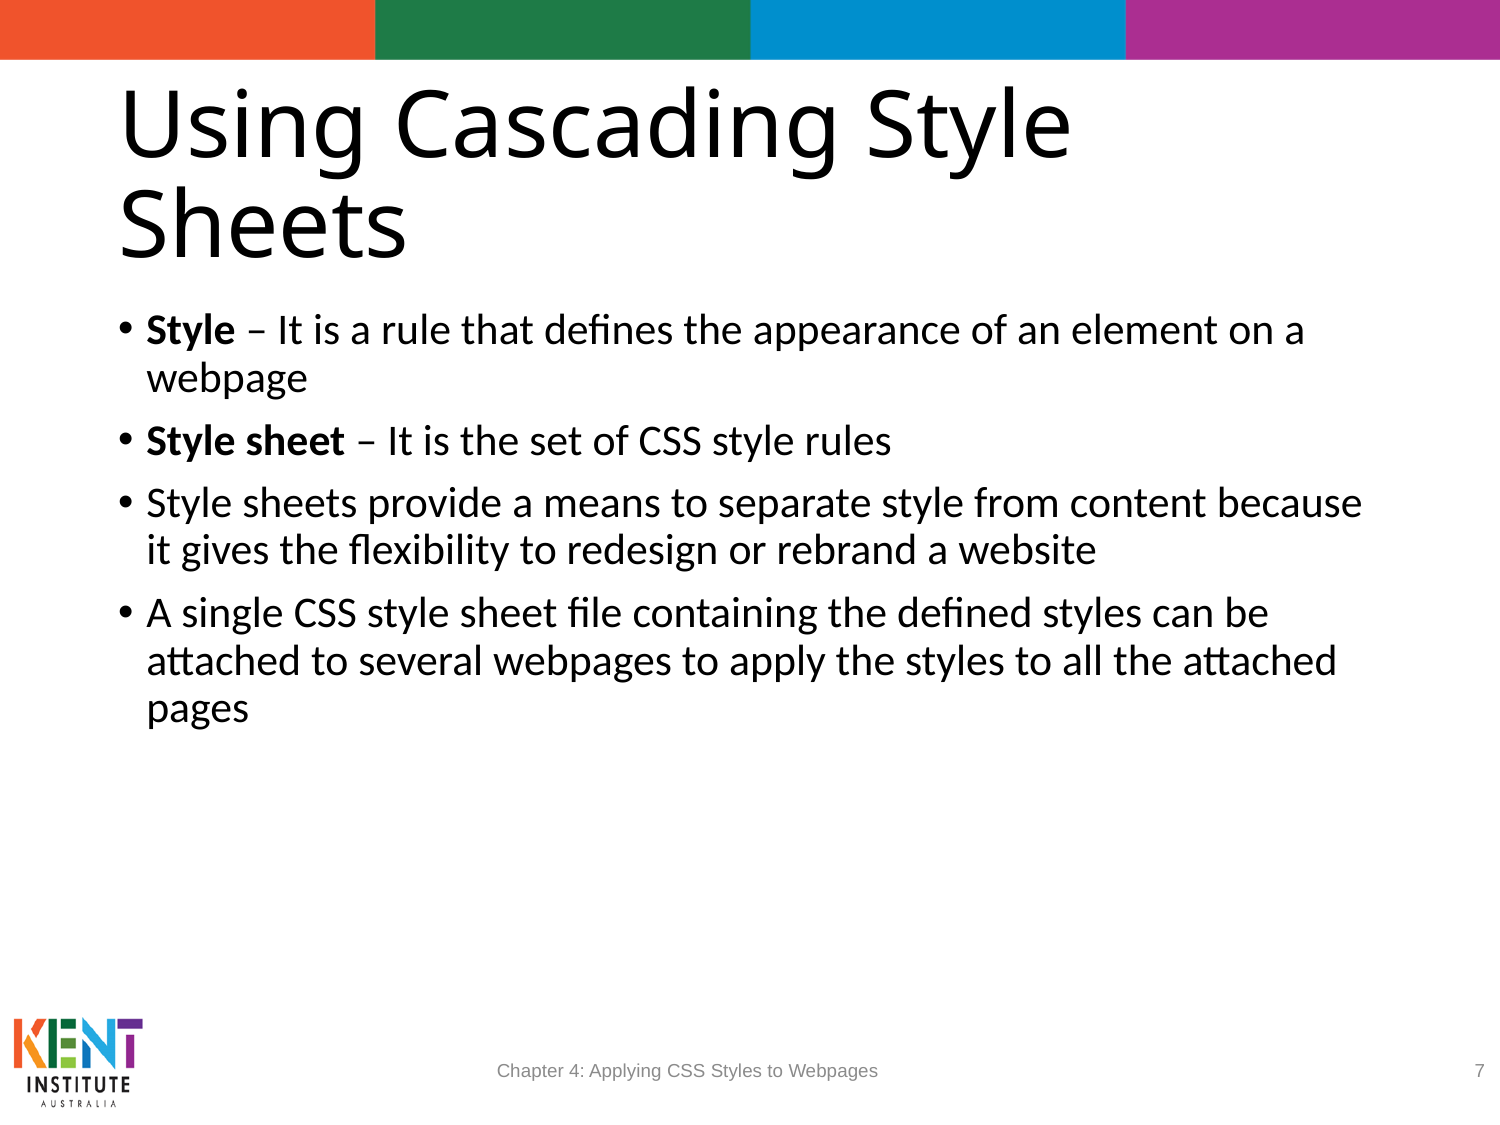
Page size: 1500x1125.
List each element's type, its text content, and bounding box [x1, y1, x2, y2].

picture [0, 1000, 156, 1040]
picture [0, 0, 750, 60]
picture [1126, 0, 1500, 60]
title Using Cascading Style Sheets [103, 68, 1397, 286]
footer Chapter 4: Applying CSS Styles to Webpages [0, 1040, 1375, 1100]
picture [0, 1100, 156, 1125]
slide_number 7 [1425, 1040, 1500, 1100]
list Style – It is a rule that defines the appearance of an element on a webpage Style sheet – It is the set of CSS style rules Style sheets provide a means to separate style from content because it gives the flexibility to redesign or rebrand a website A single CSS style sheet file containing the defined styles can be attached to several webpages to apply the styles to all the attached pages [103, 299, 1397, 1014]
